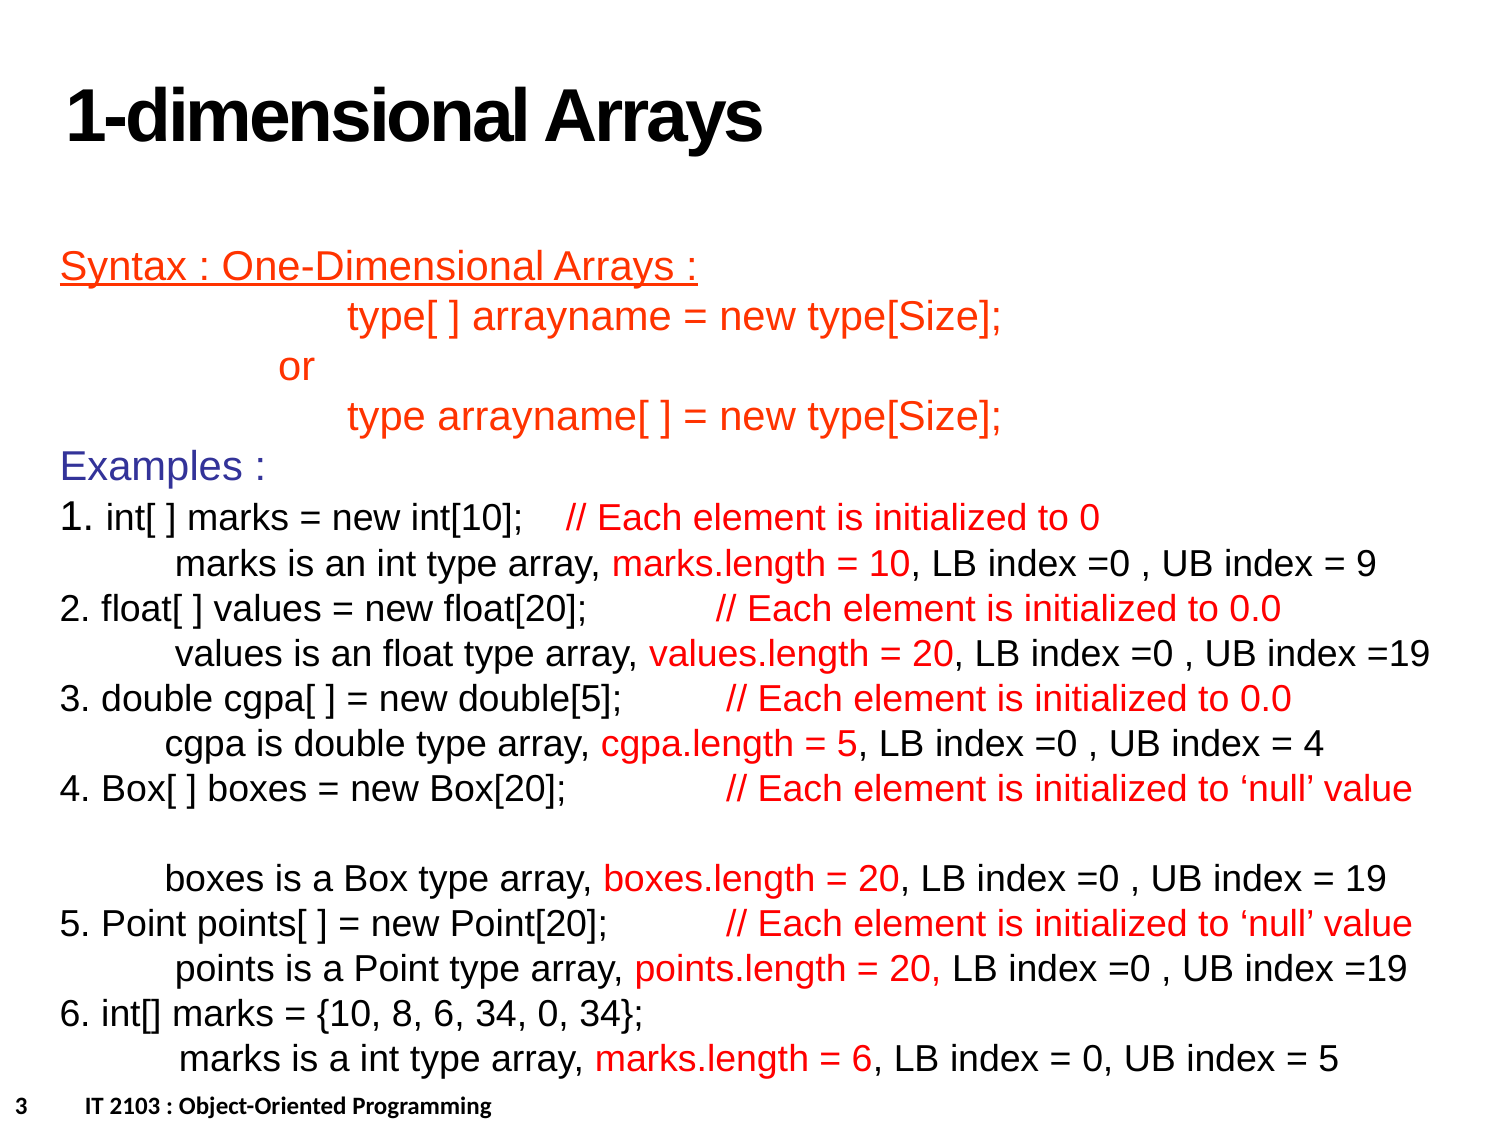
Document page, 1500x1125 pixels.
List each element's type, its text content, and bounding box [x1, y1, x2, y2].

text_box Syntax : One-Dimensional Arrays : type[ ] arrayname = new type[Size]; or type arrayname[ ] = new type[Size]; Examples : 1. int[ ] marks = new int[10]; // Each element is initialized to 0 marks is an int type array, marks.length = 10, LB index =0 , UB index = 9 2. float[ ] values = new float[20]; // Each element is initialized to 0.0 values is an float type array, values.length = 20, LB index =0 , UB index =19 3. double cgpa[ ] = new double[5]; // Each element is initialized to 0.0 cgpa is double type array, cgpa.length = 5, LB index =0 , UB index = 4 4. Box[ ] boxes = new Box[20]; // Each element is initialized to ‘null’ value boxes is a Box type array, boxes.length = 20, LB index =0 , UB index = 19 5. Point points[ ] = new Point[20]; // Each element is initialized to ‘null’ value points is a Point type array, points.length = 20, LB index =0 , UB index =19 6. int[] marks = {10, 8, 6, 34, 0, 34}; marks is a int type array, marks.length = 6, LB index = 0, UB index = 5 [44, 231, 1483, 1087]
list 1-dimensional Arrays [50, 24, 1088, 213]
